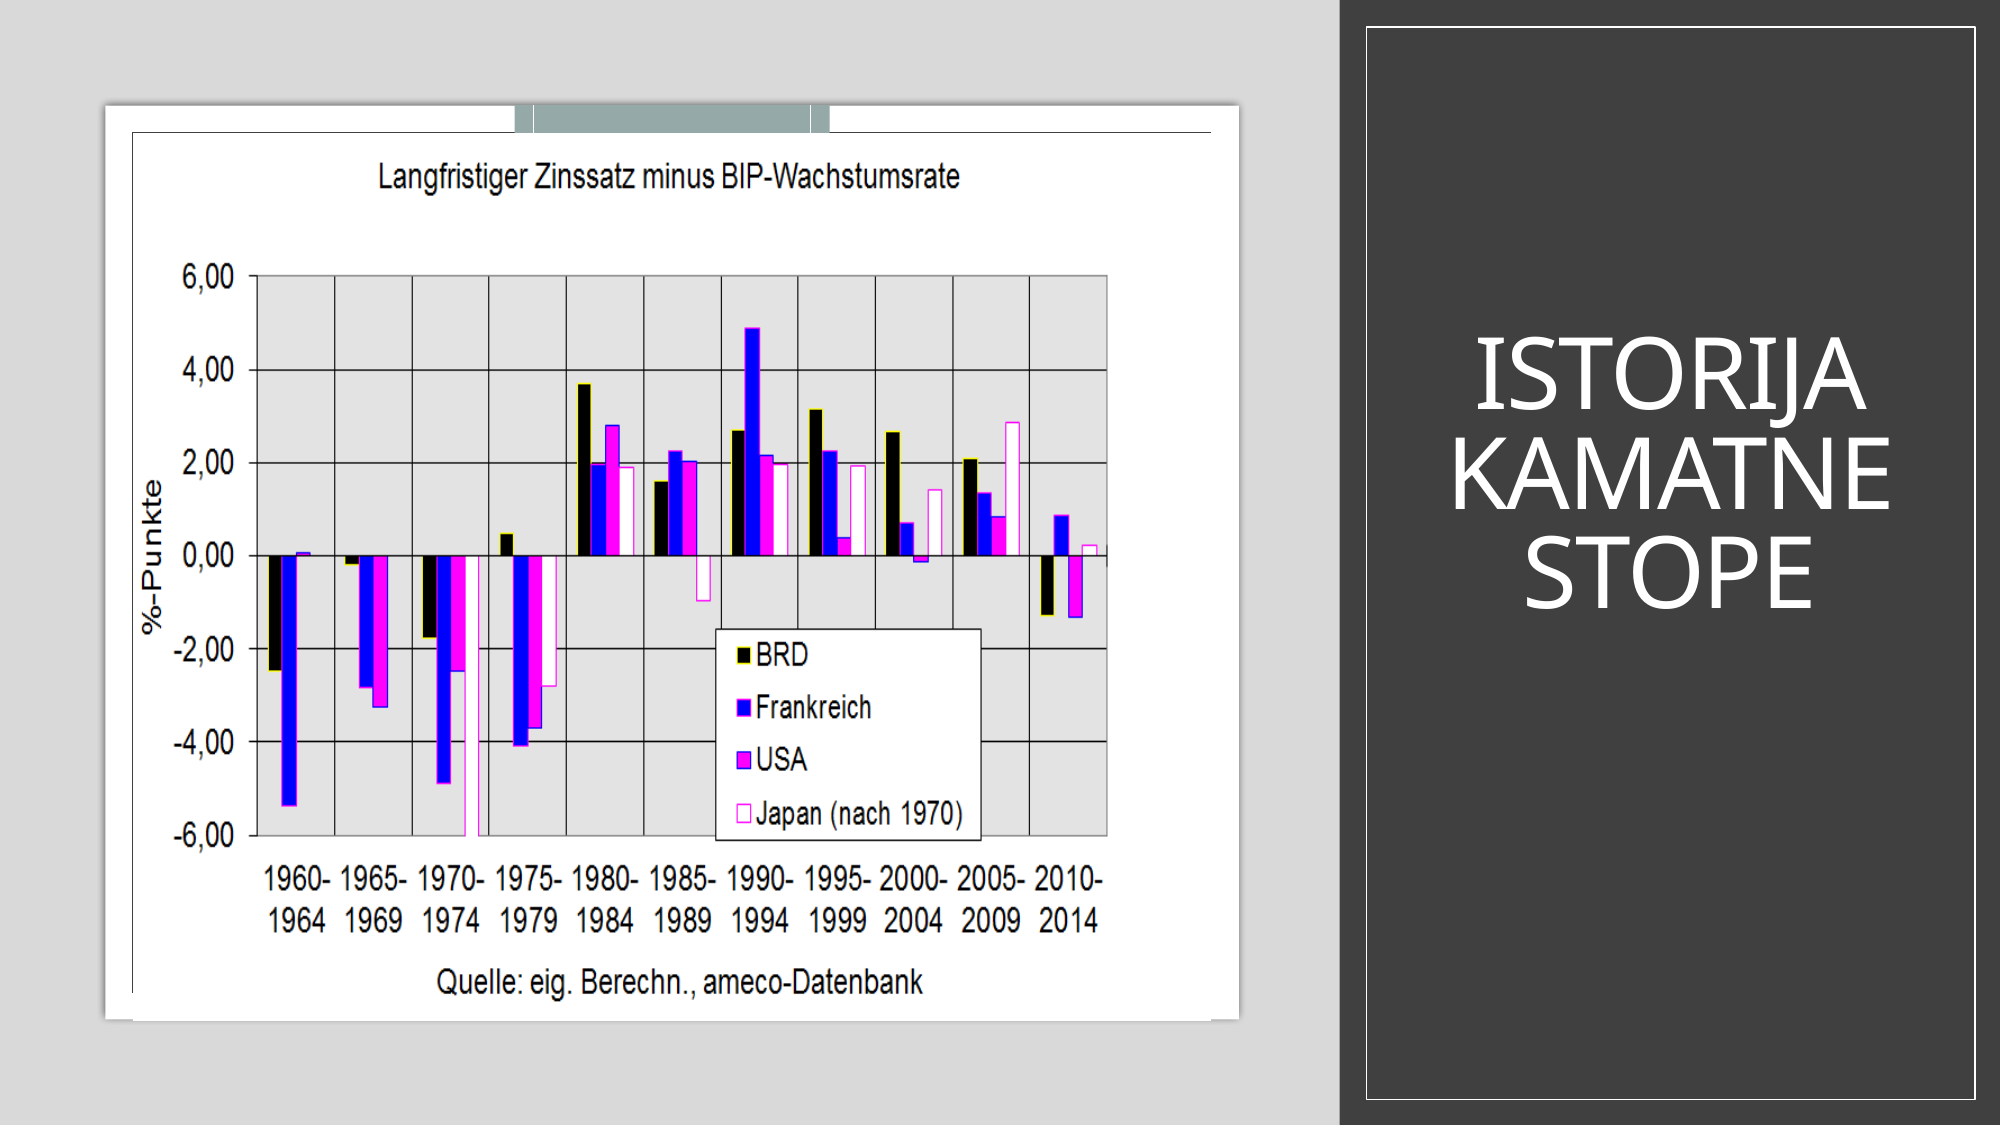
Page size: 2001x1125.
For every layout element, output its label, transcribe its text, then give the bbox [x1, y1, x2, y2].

text_box [0, 0, 1341, 1125]
text_box [831, 105, 1239, 1020]
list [133, 133, 1211, 1021]
text_box [1341, 0, 2000, 1125]
text_box [1366, 26, 1976, 1101]
text_box [514, 104, 831, 129]
title Istorija Kamatne Stope [1404, 193, 1936, 765]
text_box [105, 105, 514, 1020]
